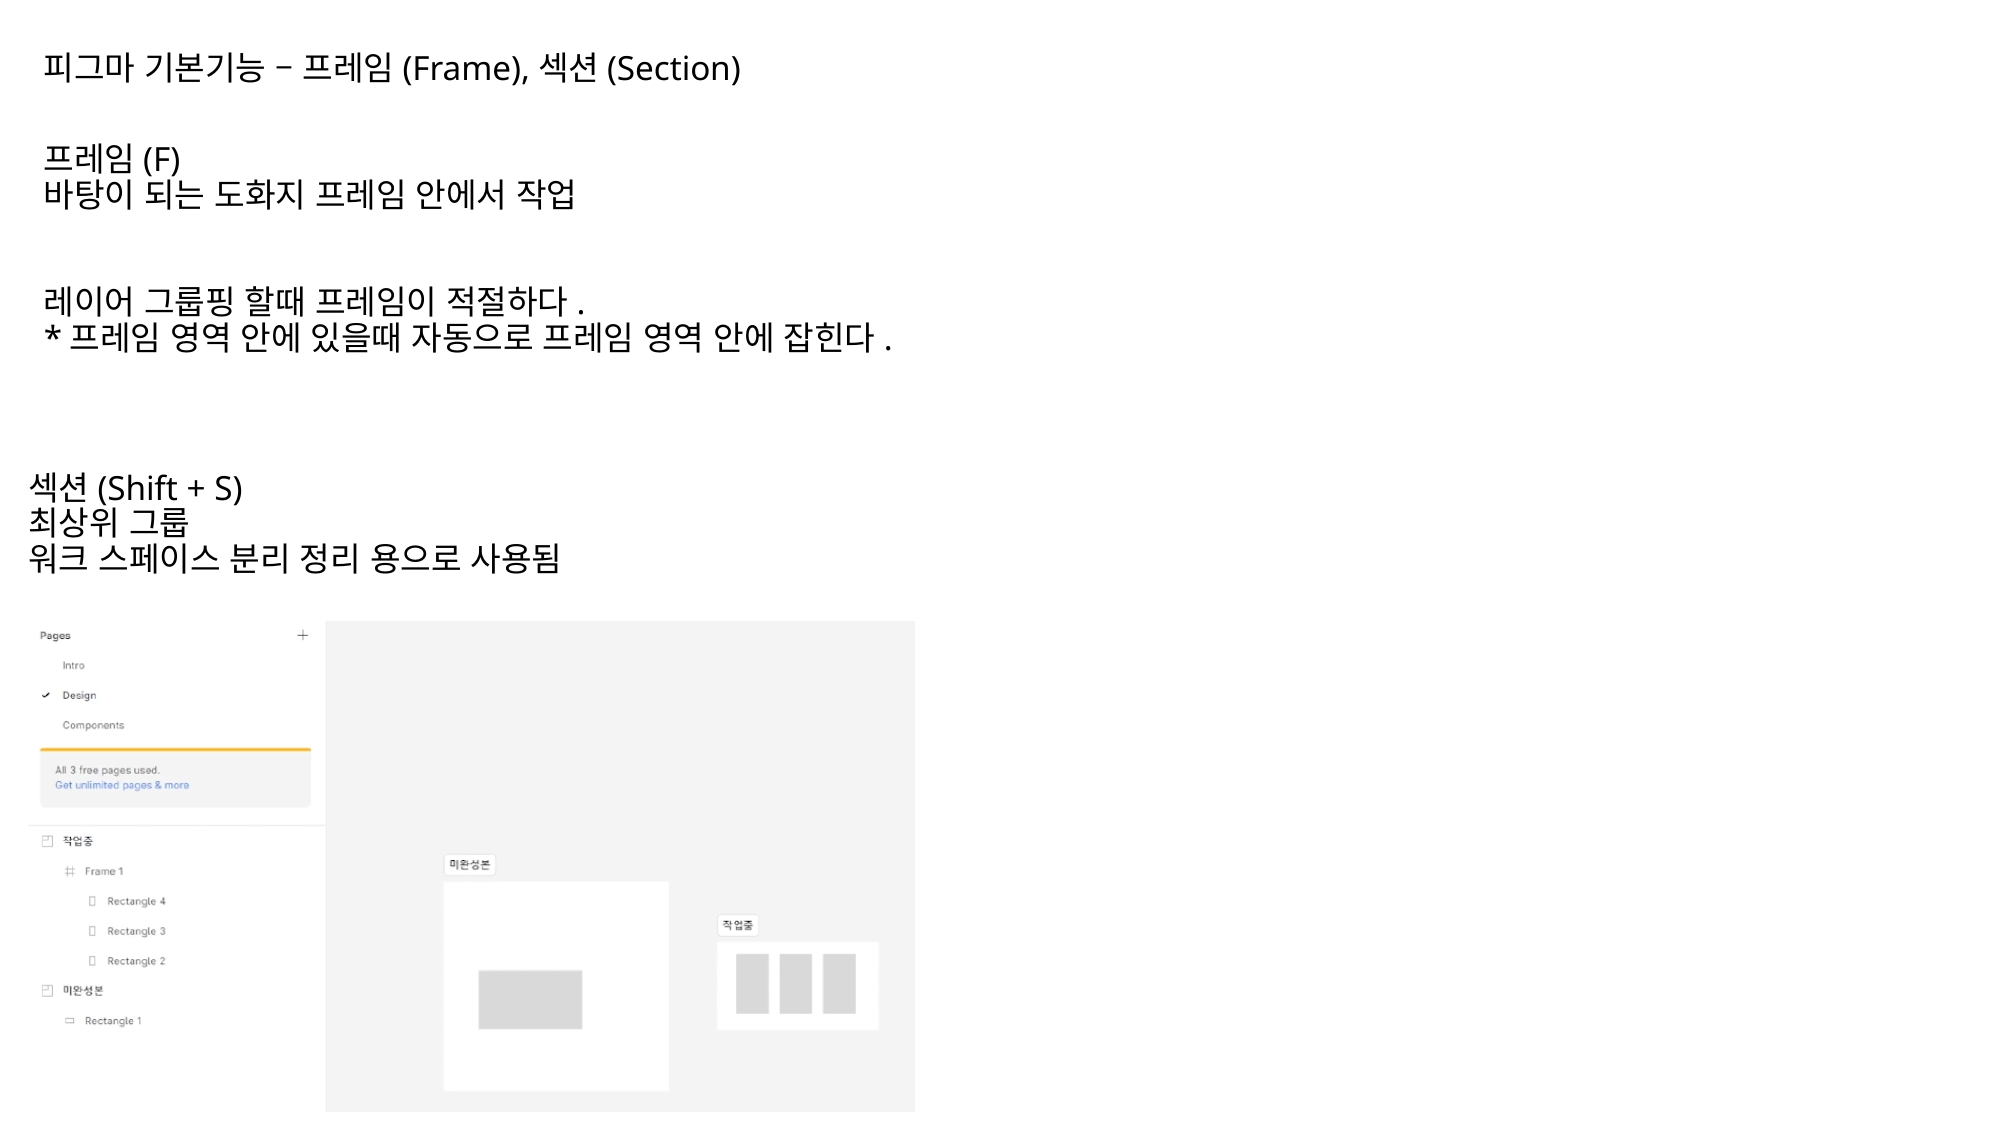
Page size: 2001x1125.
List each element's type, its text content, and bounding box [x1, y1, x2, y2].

text_box 프레임(F) 바탕이 되는 도화지 프레임 안에서 작업 레이어 그룹핑 할때 프레임이 적절하다. *프레임 영역 안에 있을때 자동으로 프레임 영역 안에 잡힌다. [28, 123, 1754, 377]
text_box 피그마 기본기능 – 프레임(Frame),섹션(Section) [28, 13, 1754, 123]
picture [28, 621, 915, 1112]
text_box 섹션(Shift + S) 최상위 그룹 워크 스페이스 분리 정리 용으로 사용됨 [13, 434, 1739, 616]
